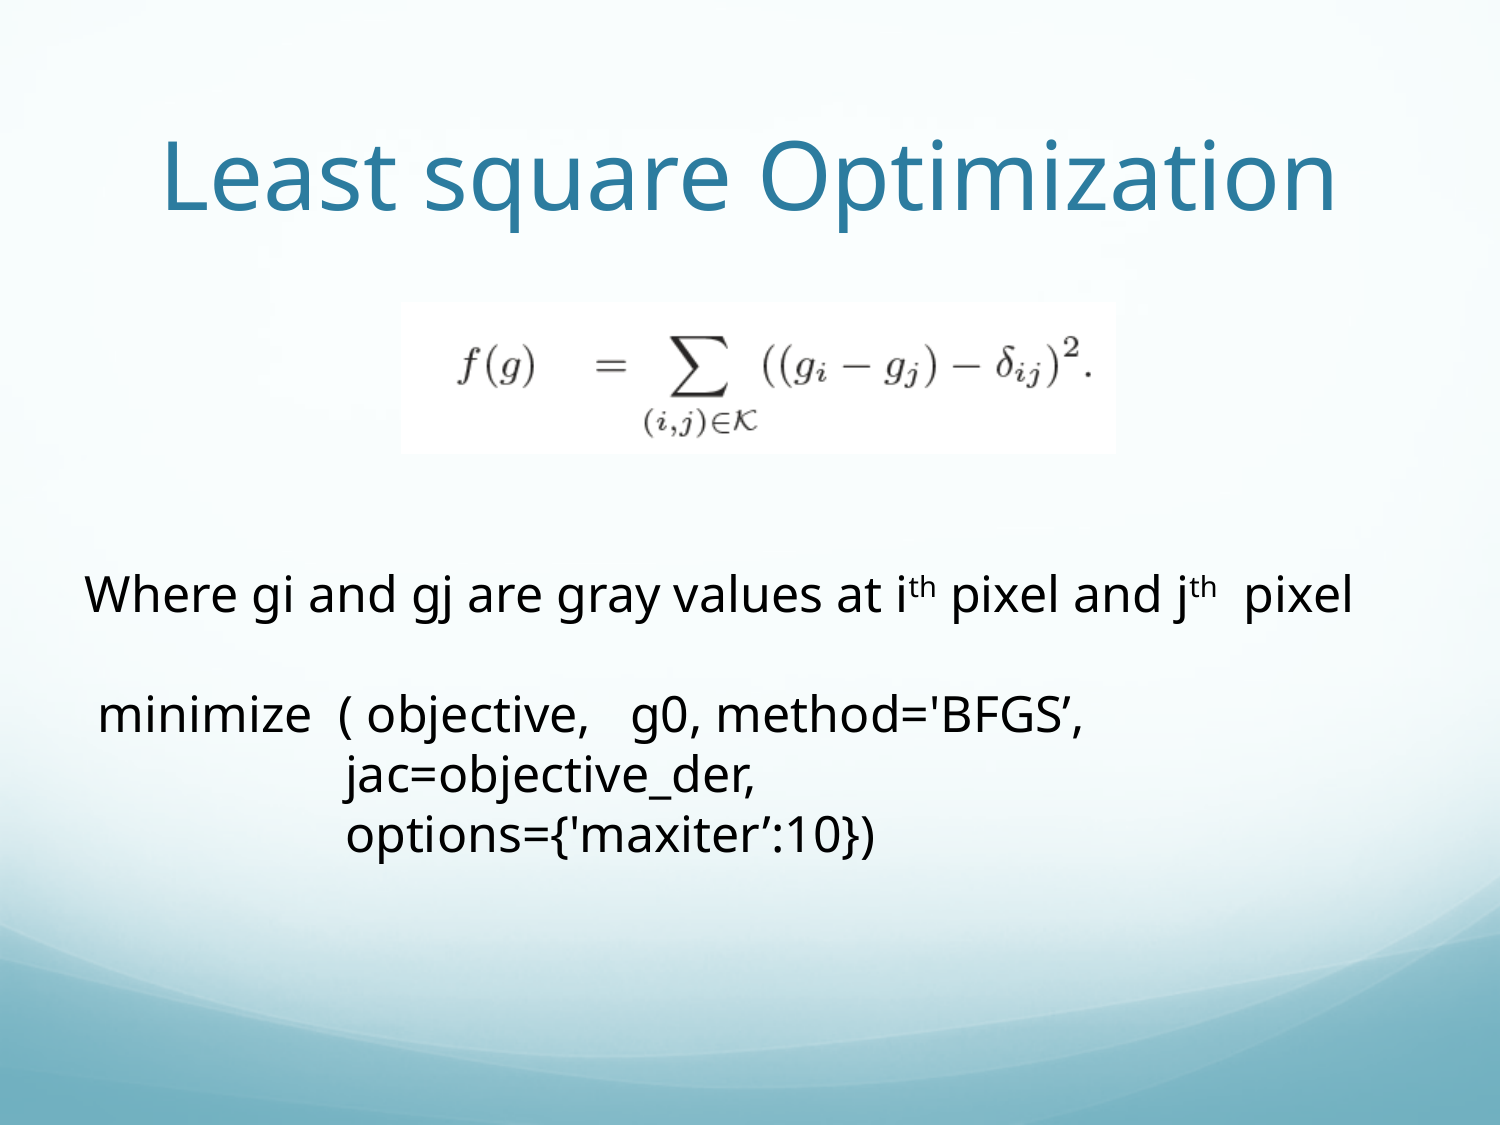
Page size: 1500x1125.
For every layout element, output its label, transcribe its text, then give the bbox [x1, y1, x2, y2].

text_box Where gi and gj are gray values at ith pixel and jth pixel minimize ( objective, g0, method='BFGS’, jac=objective_der, options={'maxiter’:10}) [31, 510, 1486, 871]
picture [400, 301, 1116, 455]
title Least square Optimization [90, 17, 1410, 237]
